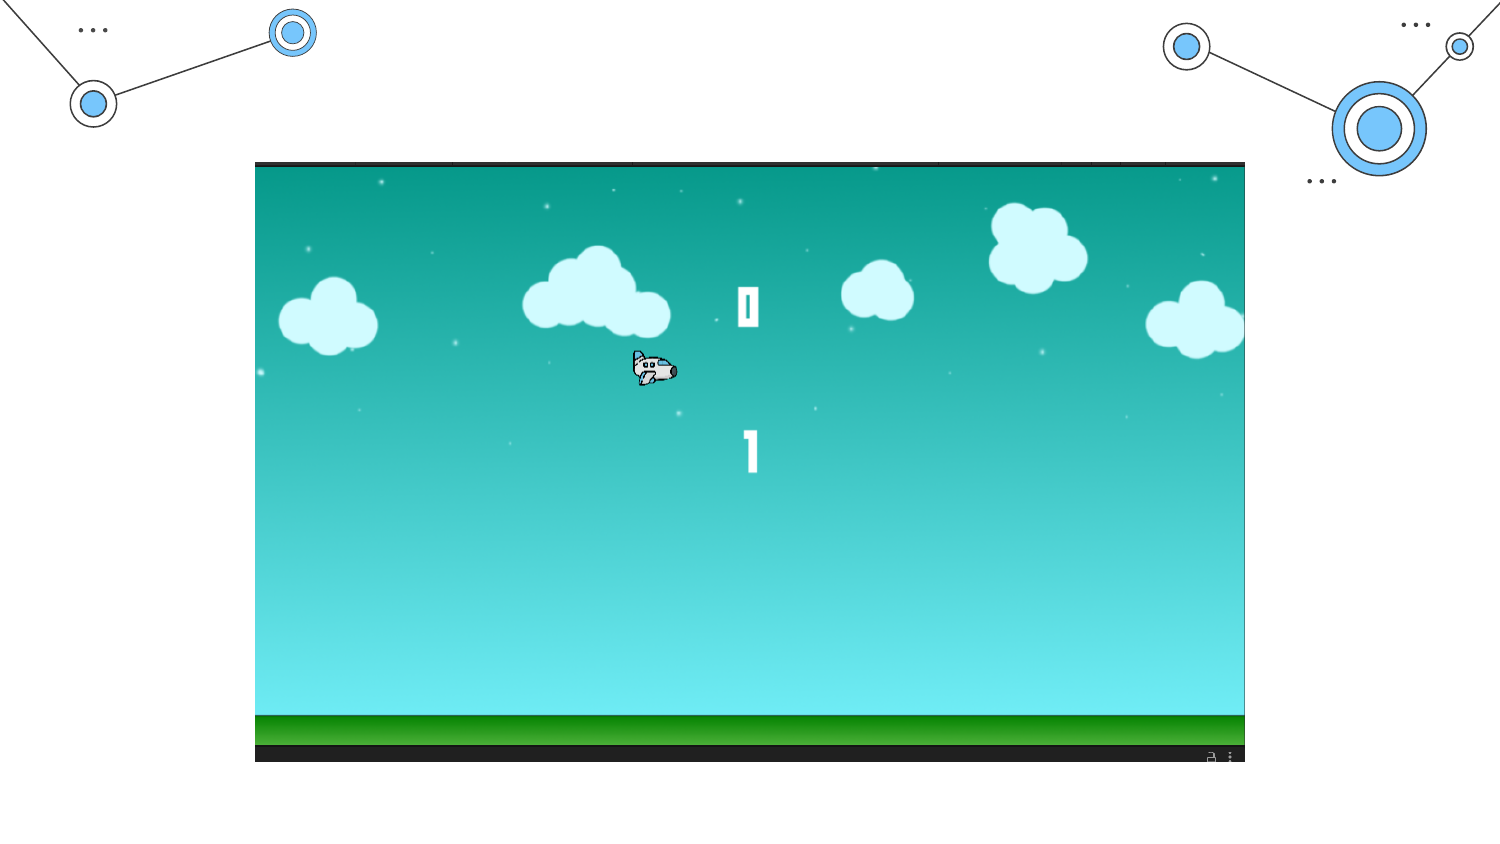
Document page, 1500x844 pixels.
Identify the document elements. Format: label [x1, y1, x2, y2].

picture [255, 162, 1245, 762]
